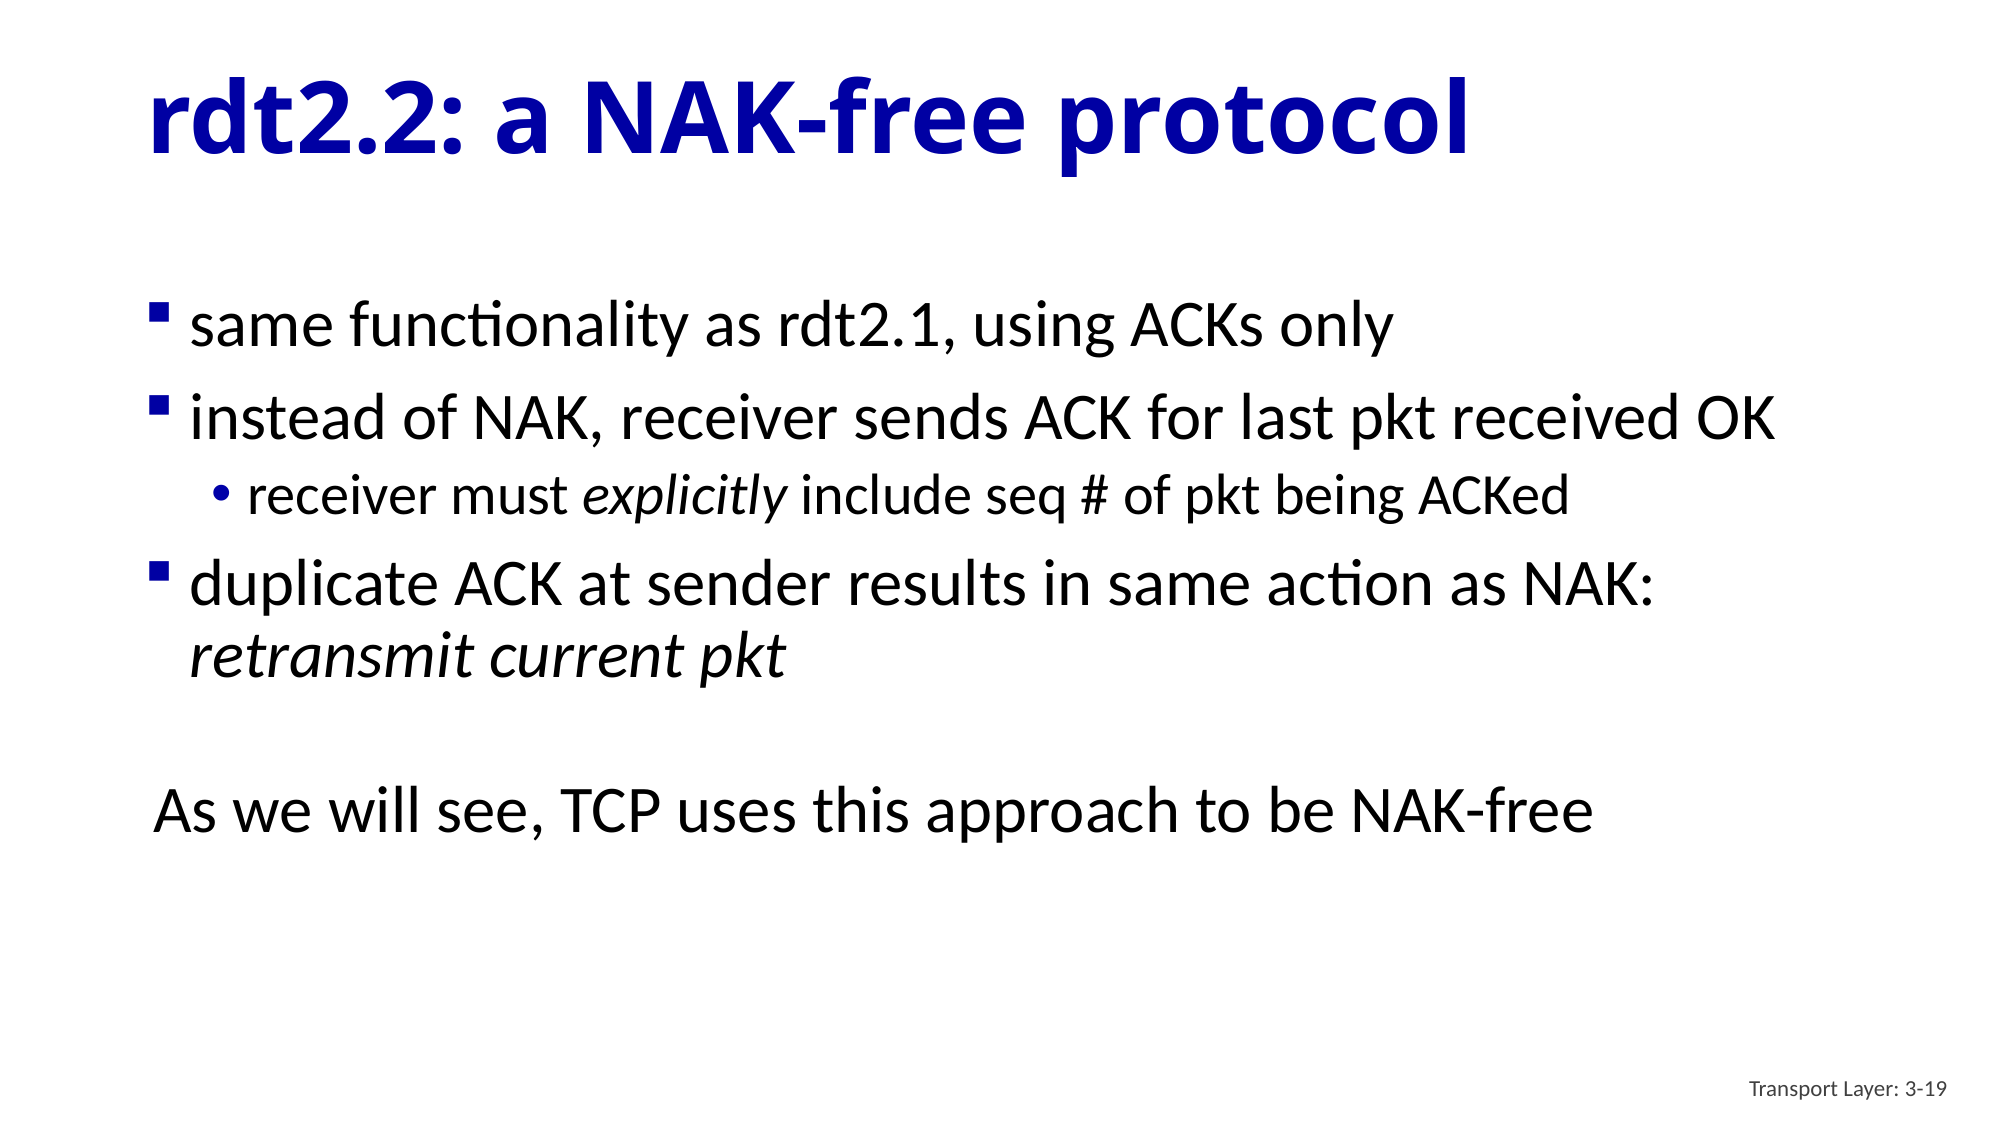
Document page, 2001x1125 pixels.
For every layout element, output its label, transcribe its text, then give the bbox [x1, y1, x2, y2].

text_box As we will see, TCP uses this approach to be NAK-free [138, 758, 1611, 854]
slide_number Transport Layer: 3-19 [1512, 1056, 1963, 1117]
text_box same functionality as rdt2.1, using ACKs only instead of NAK, receiver sends ACK for last pkt received OK receiver must explicitly include seq # of pkt being ACKed duplicate ACK at sender results in same action as NAK: retransmit current pkt [99, 281, 1901, 837]
title rdt2.2: a NAK-free protocol [131, 47, 1952, 195]
